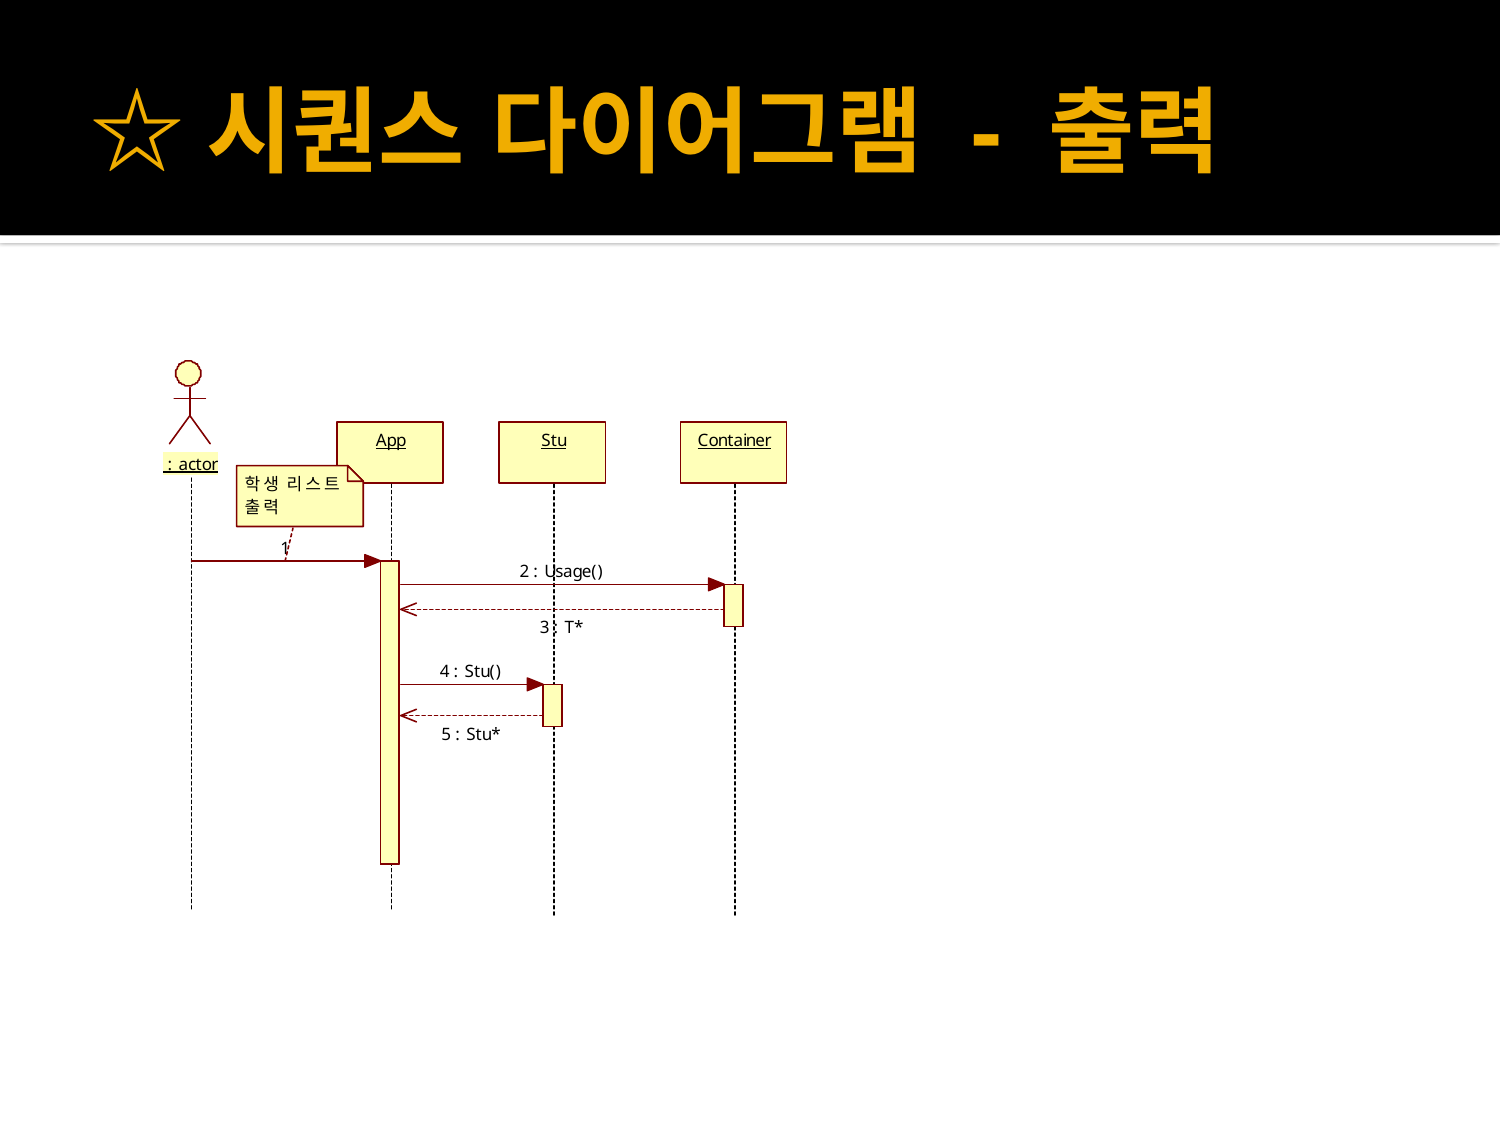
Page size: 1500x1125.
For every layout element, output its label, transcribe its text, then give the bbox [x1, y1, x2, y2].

title ☆시퀀스 다이어그램 - 출력 [75, 24, 1425, 231]
picture [105, 328, 820, 947]
